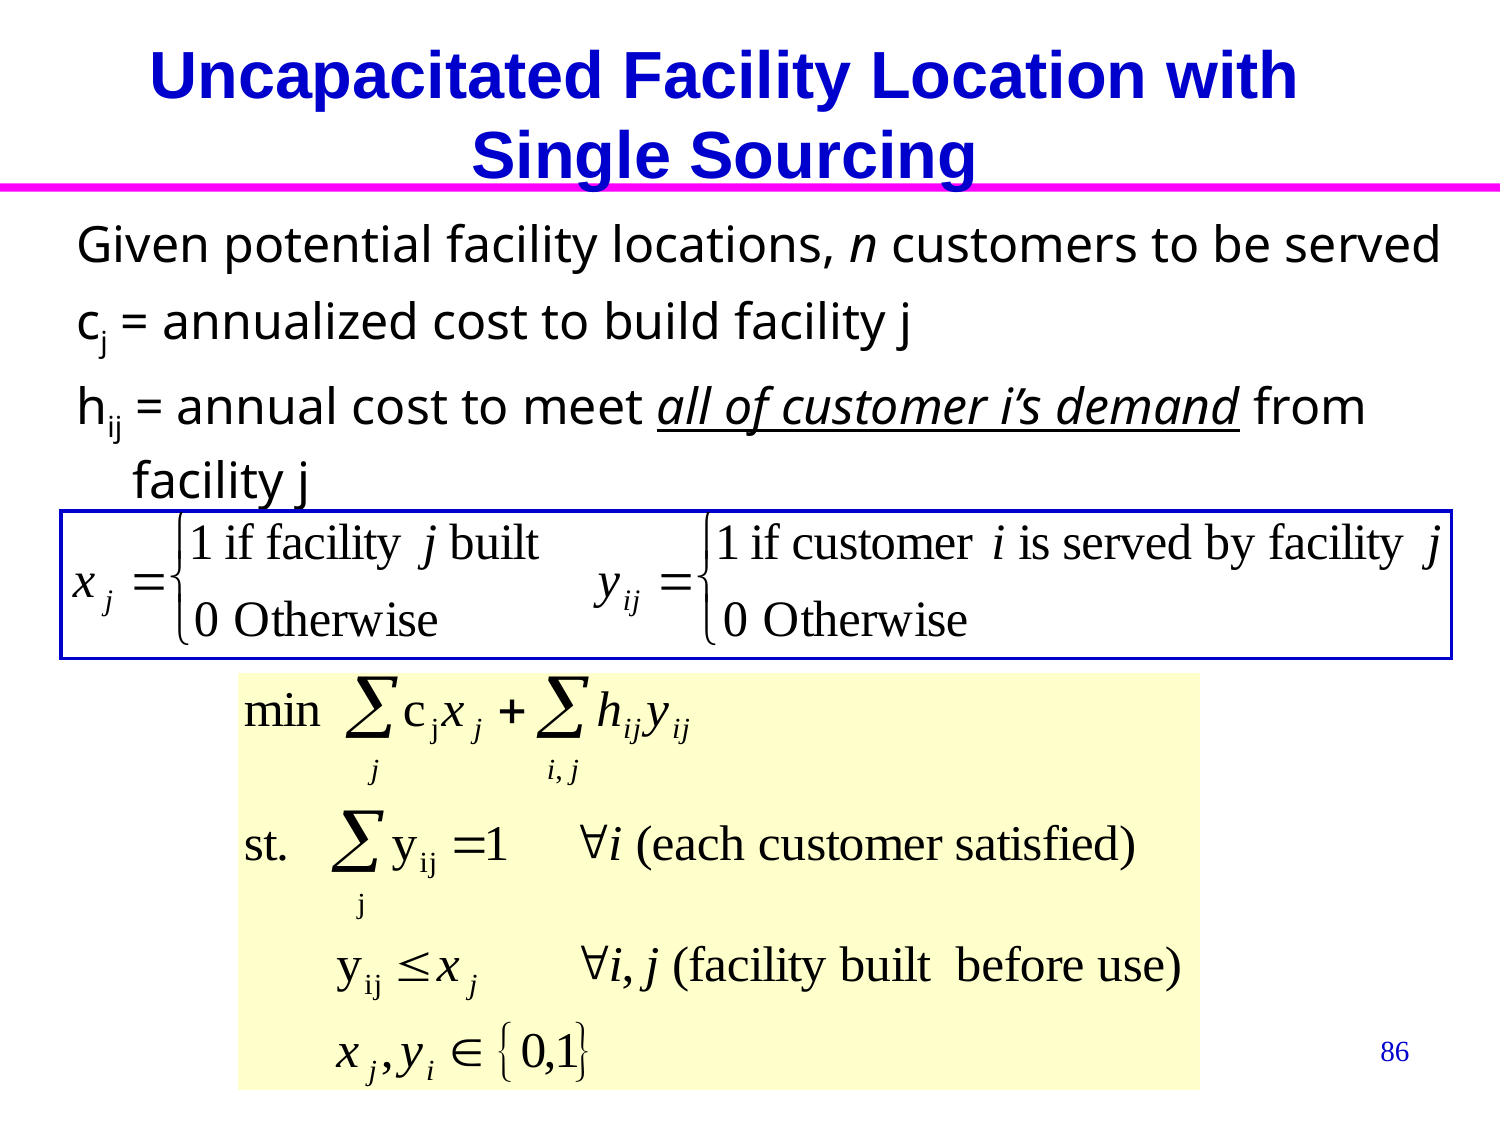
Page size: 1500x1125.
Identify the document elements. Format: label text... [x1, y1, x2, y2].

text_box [237, 672, 1201, 1091]
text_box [62, 512, 1451, 658]
list Given potential facility locations, n customers to be served cj = annualized cost to build facility j hij = annual cost to meet all of customer i’s demand from facility j [62, 200, 1463, 513]
title Uncapacitated Facility Location with Single Sourcing [87, 24, 1363, 175]
slide_number 86 [1074, 1024, 1425, 1103]
